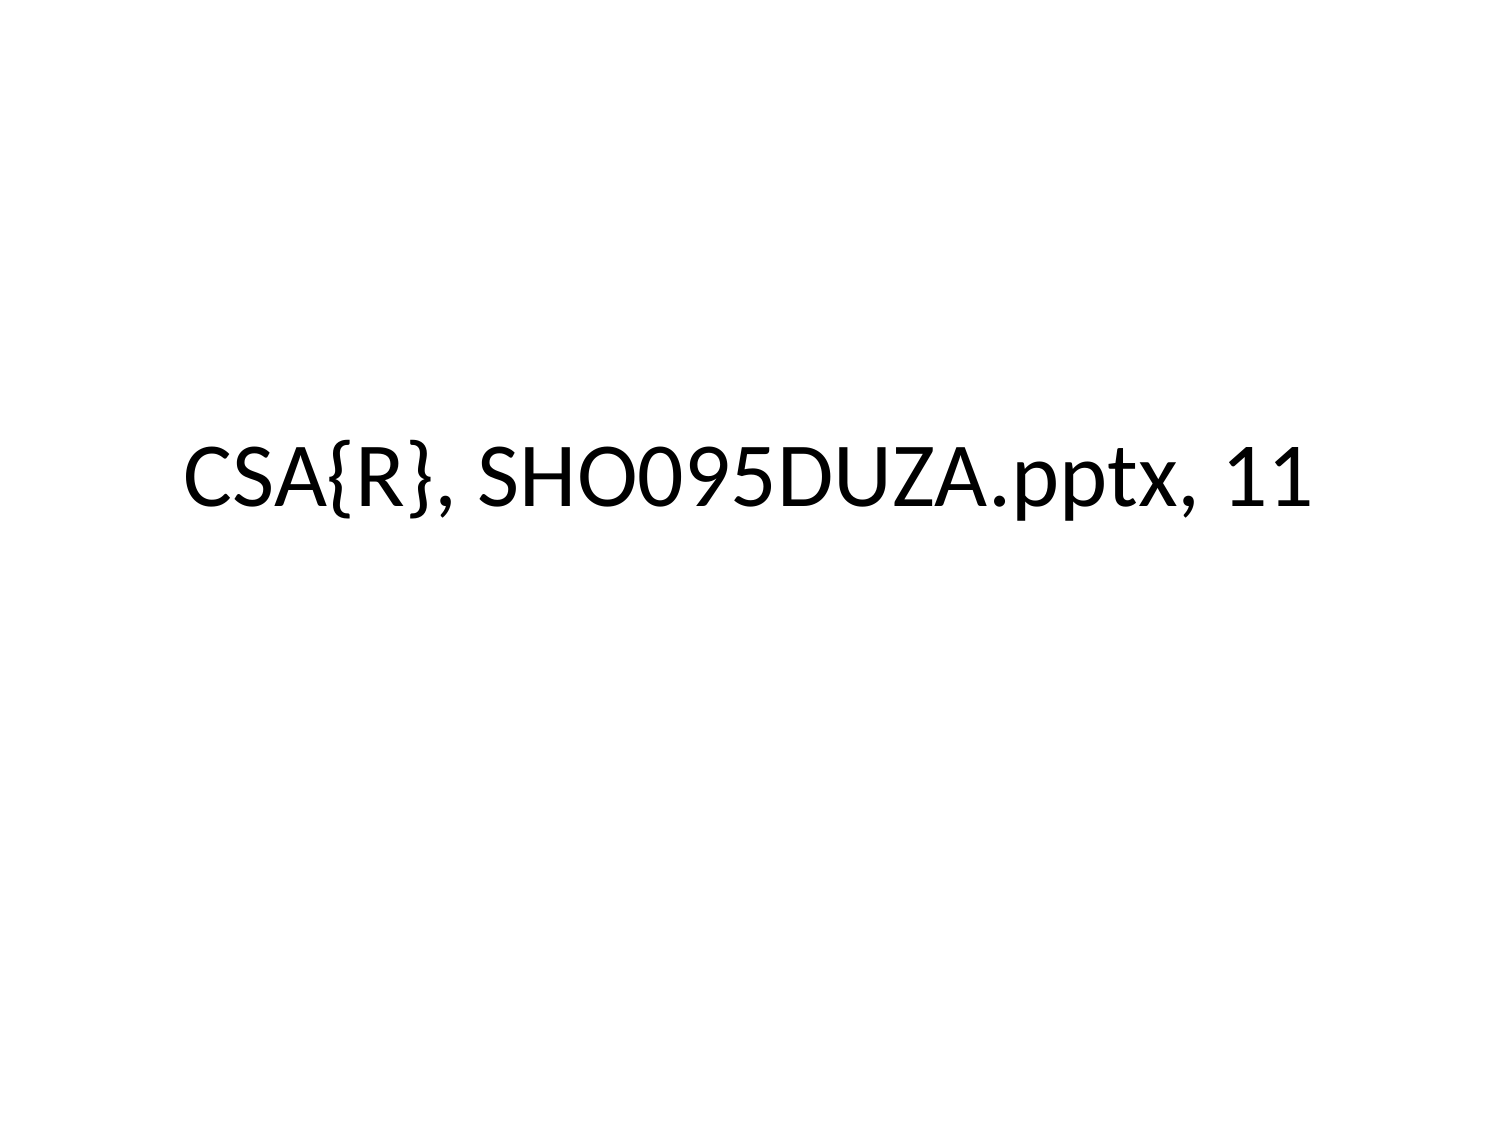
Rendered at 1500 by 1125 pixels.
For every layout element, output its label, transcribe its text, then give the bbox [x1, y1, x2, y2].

title CSA{R}, SHO095DUZA.pptx, 11 [112, 349, 1388, 591]
